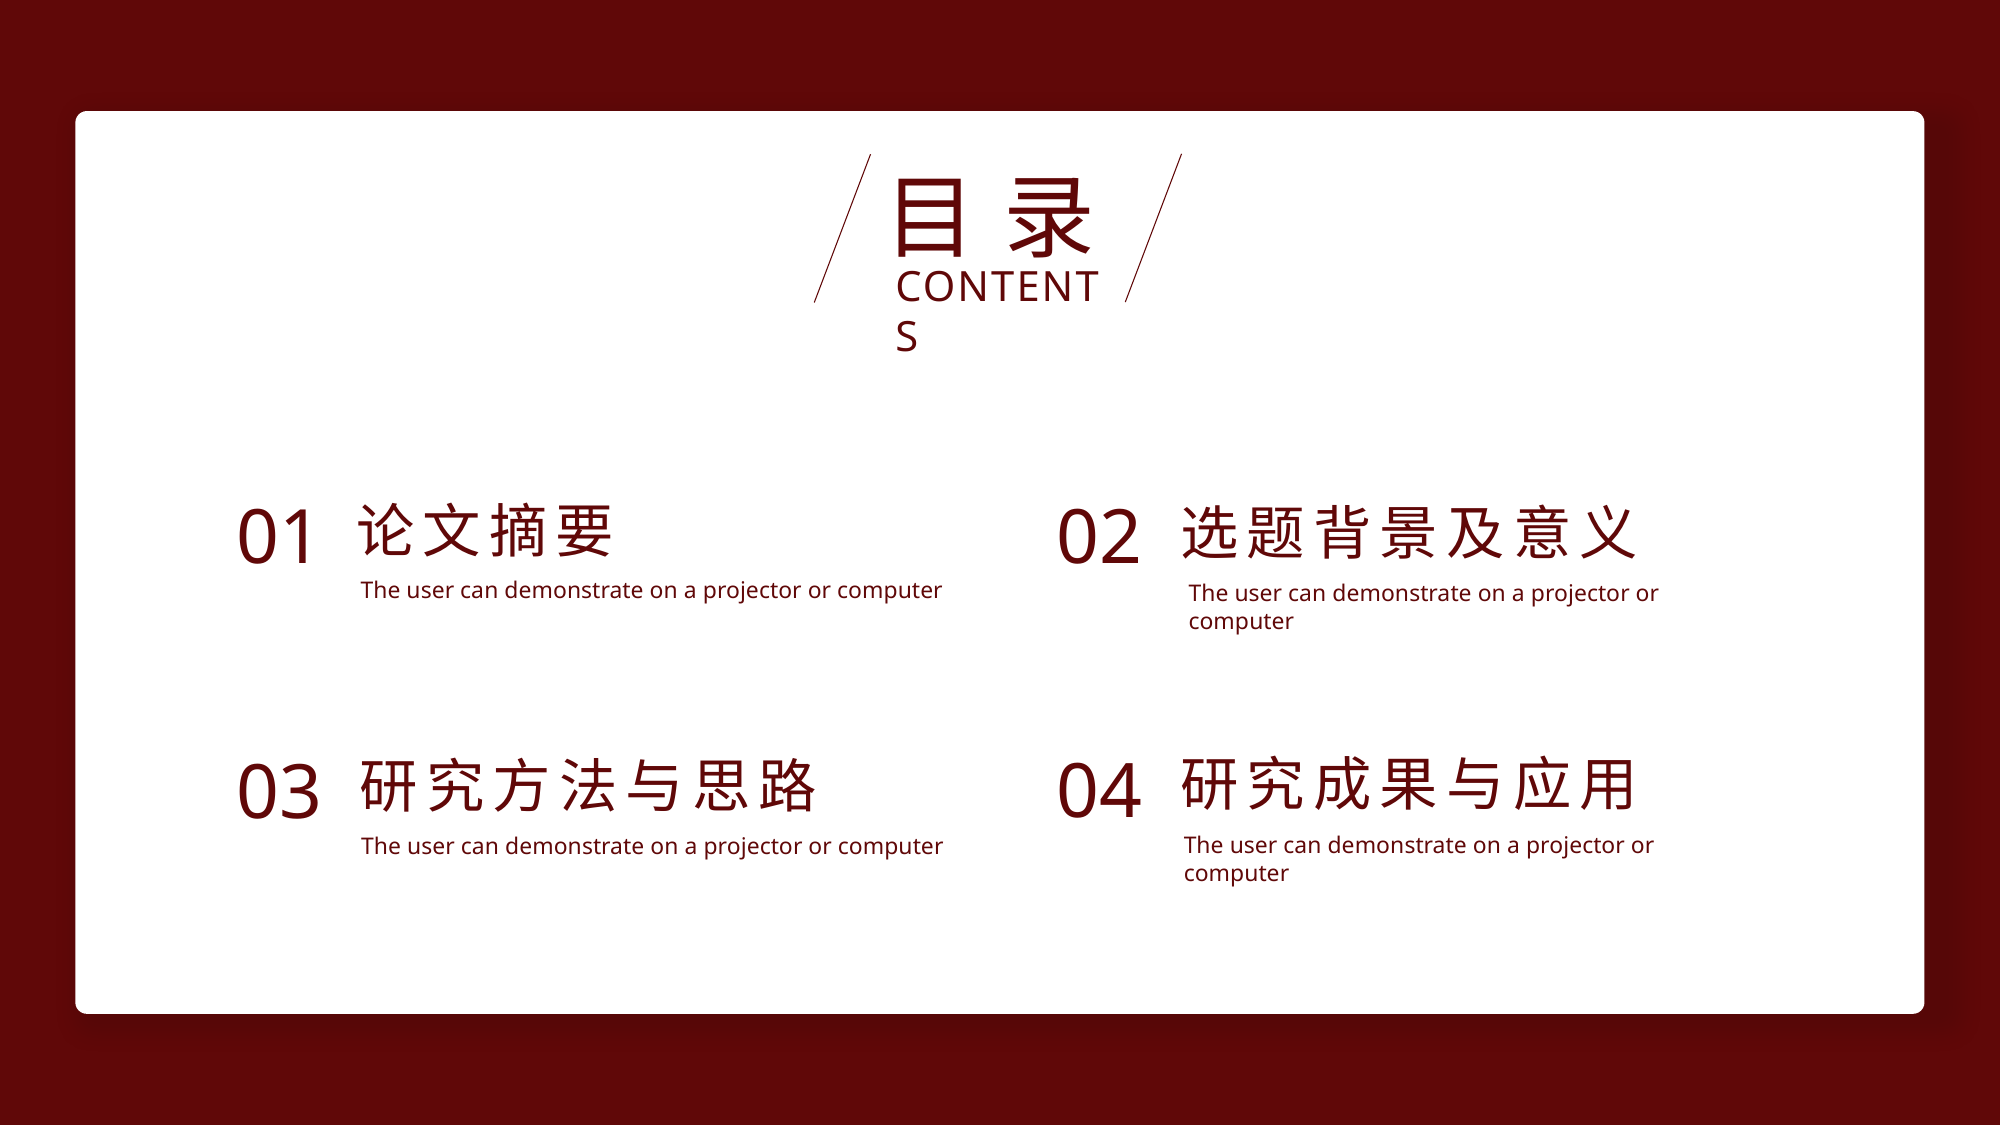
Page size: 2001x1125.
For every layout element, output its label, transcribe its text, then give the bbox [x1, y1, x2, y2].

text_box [345, 741, 973, 868]
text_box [814, 154, 871, 303]
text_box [341, 486, 973, 612]
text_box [1165, 488, 1778, 615]
text_box 01 [221, 481, 381, 586]
text_box 04 [1041, 735, 1201, 840]
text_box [1165, 739, 1779, 867]
text_box 02 [1041, 481, 1201, 586]
text_box 03 [222, 735, 382, 841]
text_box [870, 151, 1360, 369]
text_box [1125, 153, 1182, 303]
text_box [74, 109, 1926, 1015]
